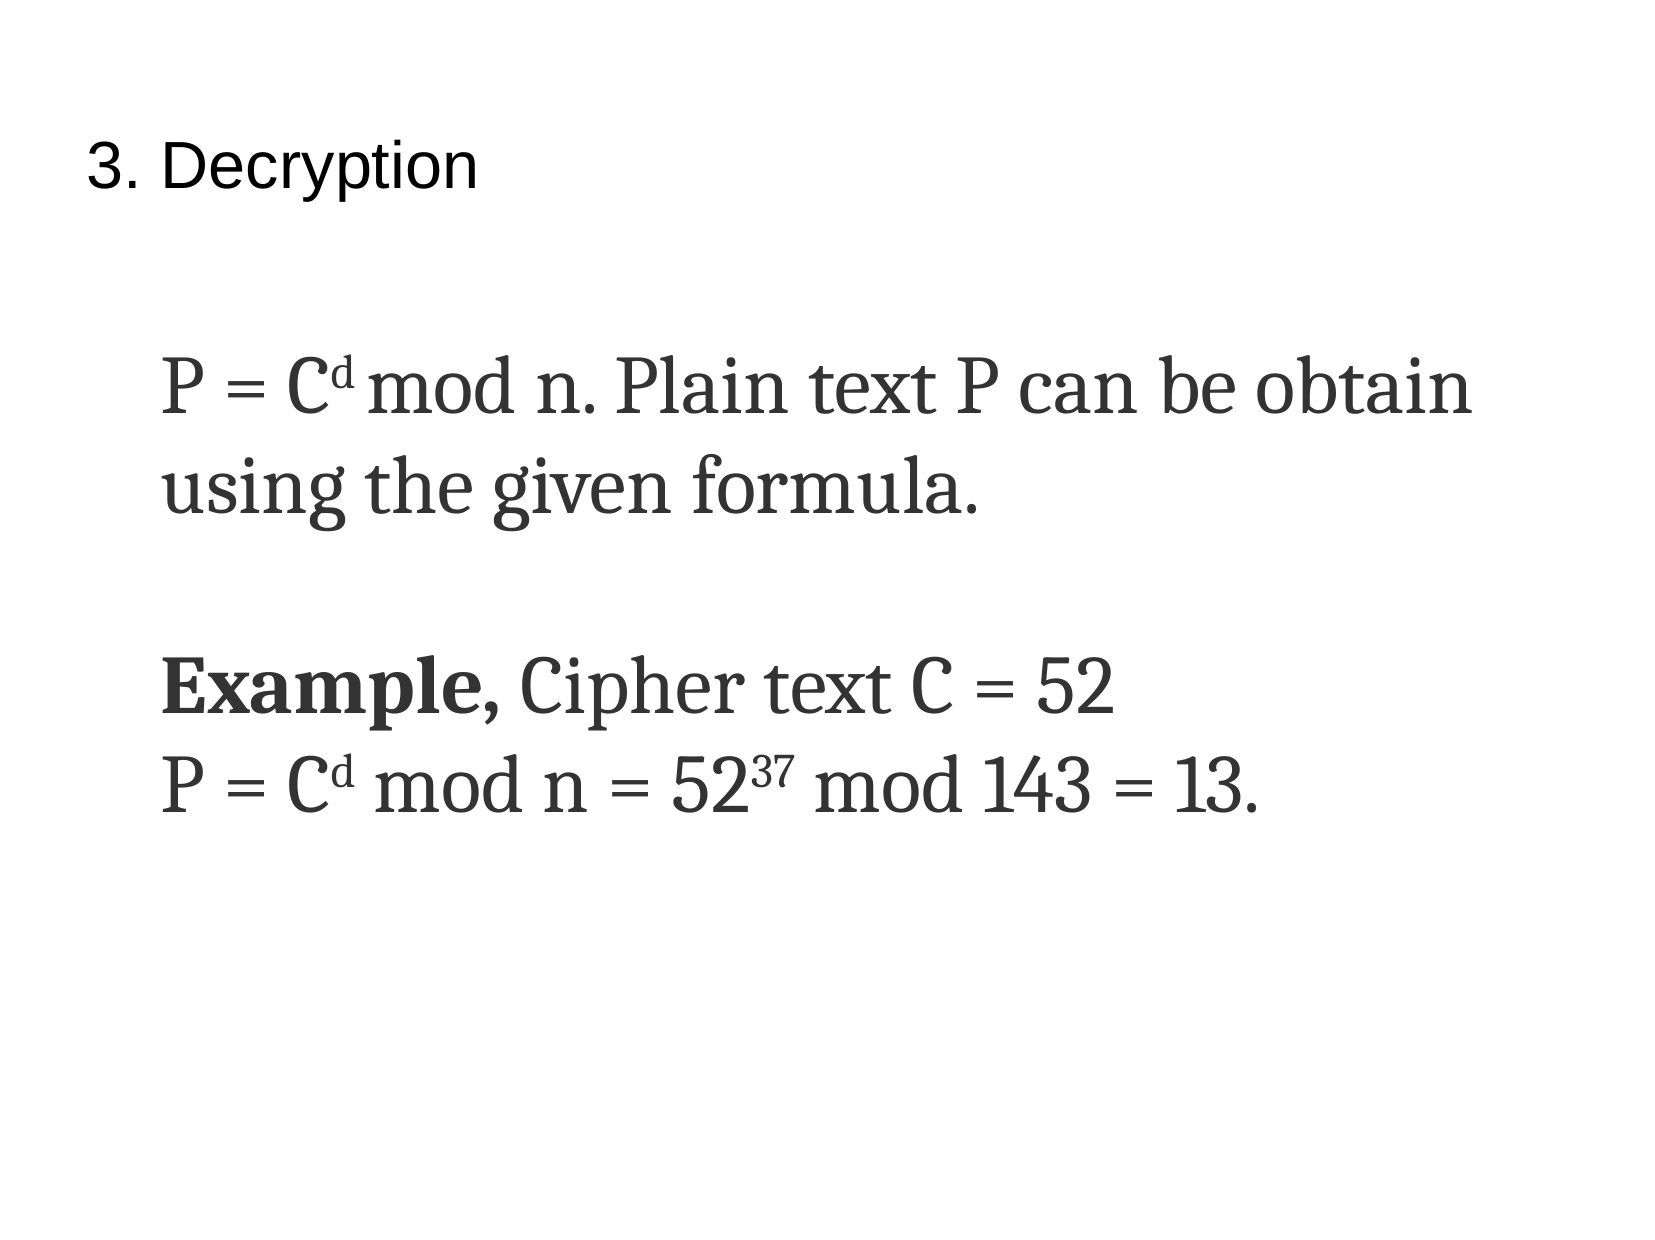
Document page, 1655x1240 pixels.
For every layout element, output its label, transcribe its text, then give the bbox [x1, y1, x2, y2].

text_box P = Cd mod n. Plain text P can be obtain using the given formula. Example, Cipher text C = 52 P = Cd mod n = 5237 mod 143 = 13. [145, 322, 1509, 837]
text_box 3. Decryption [86, 121, 1557, 364]
